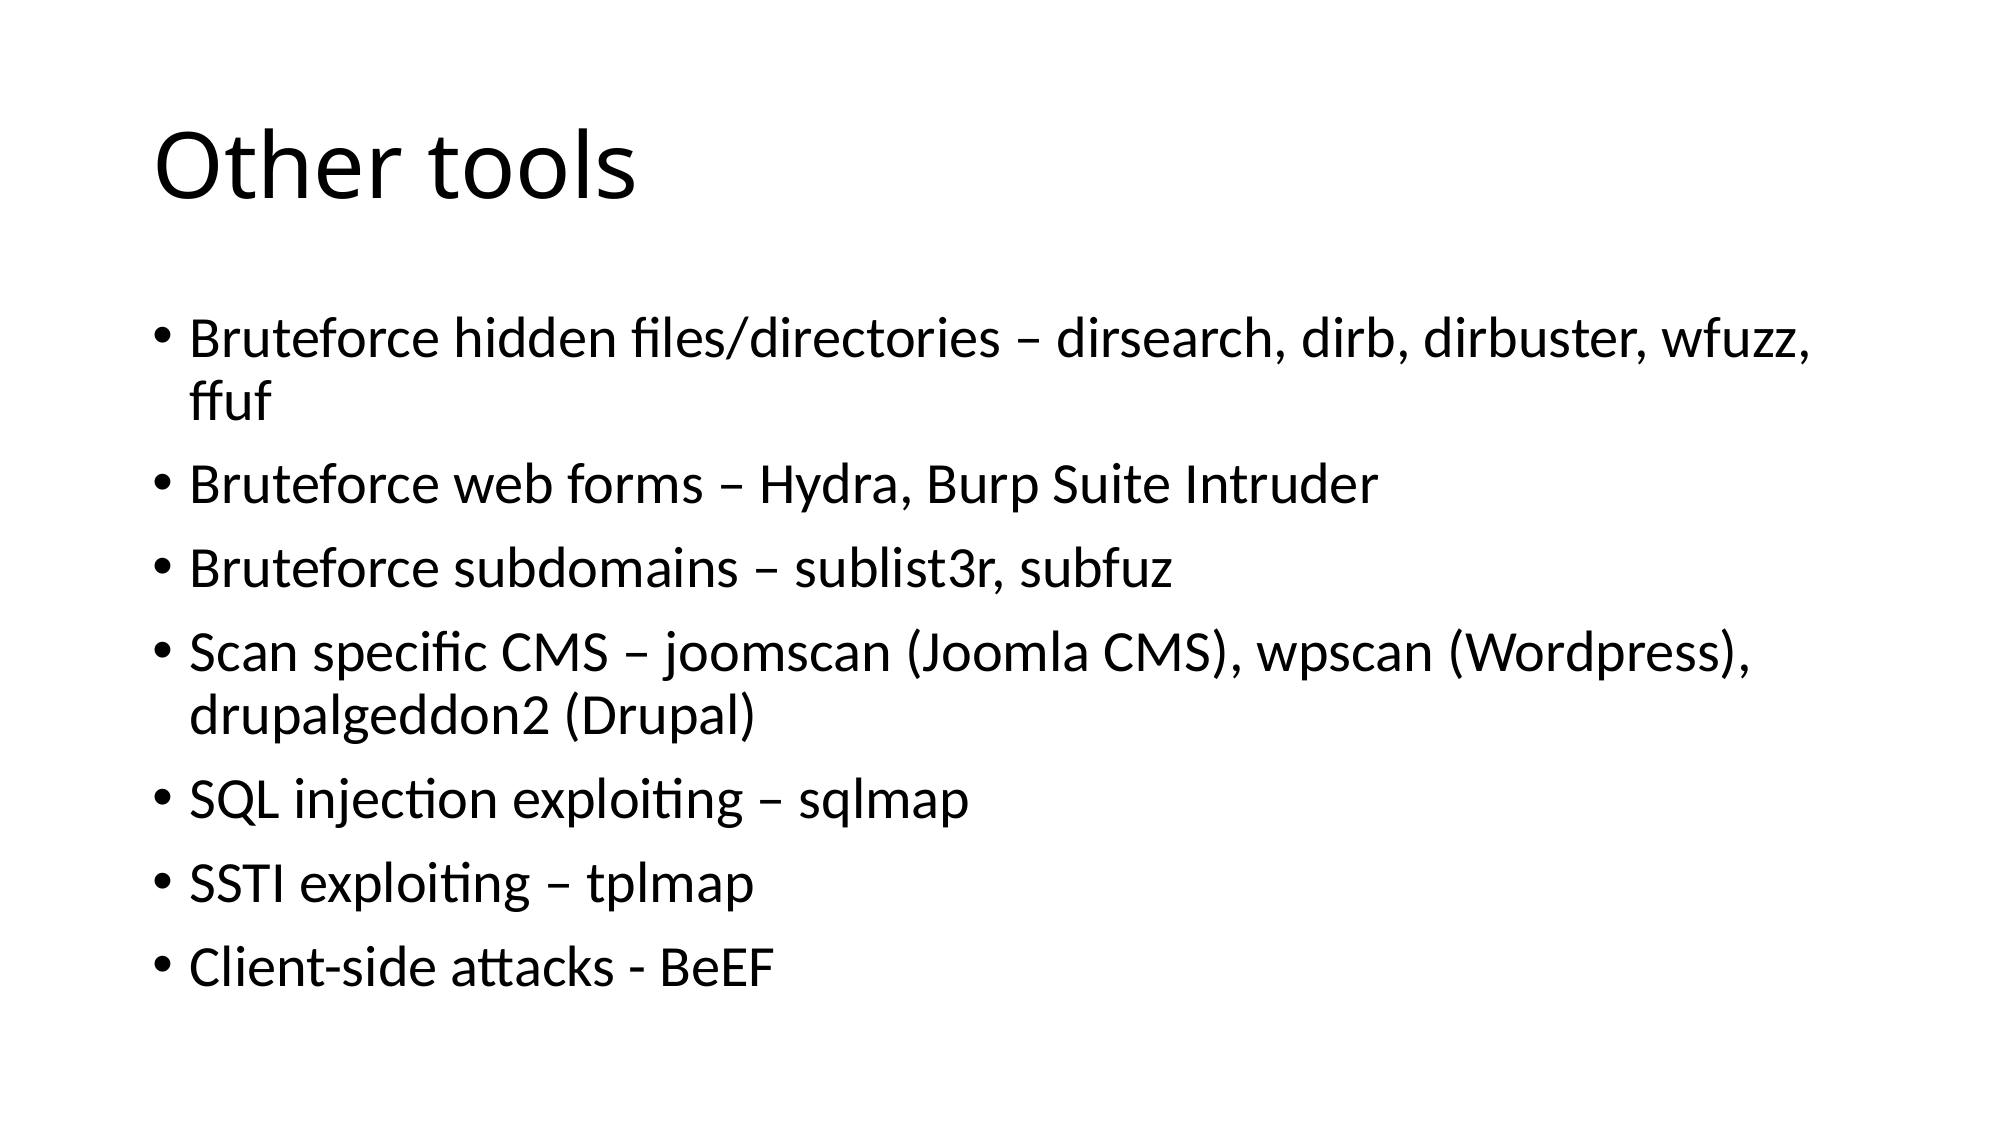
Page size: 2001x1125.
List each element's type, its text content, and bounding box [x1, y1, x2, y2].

title Other tools [137, 59, 1863, 278]
list Bruteforce hidden files/directories – dirsearch, dirb, dirbuster, wfuzz, ffuf Bruteforce web forms – Hydra, Burp Suite Intruder Bruteforce subdomains – sublist3r, subfuz Scan specific CMS – joomscan (Joomla CMS), wpscan (Wordpress), drupalgeddon2 (Drupal) SQL injection exploiting – sqlmap SSTI exploiting – tplmap Client-side attacks - BeEF [137, 299, 1863, 1014]
